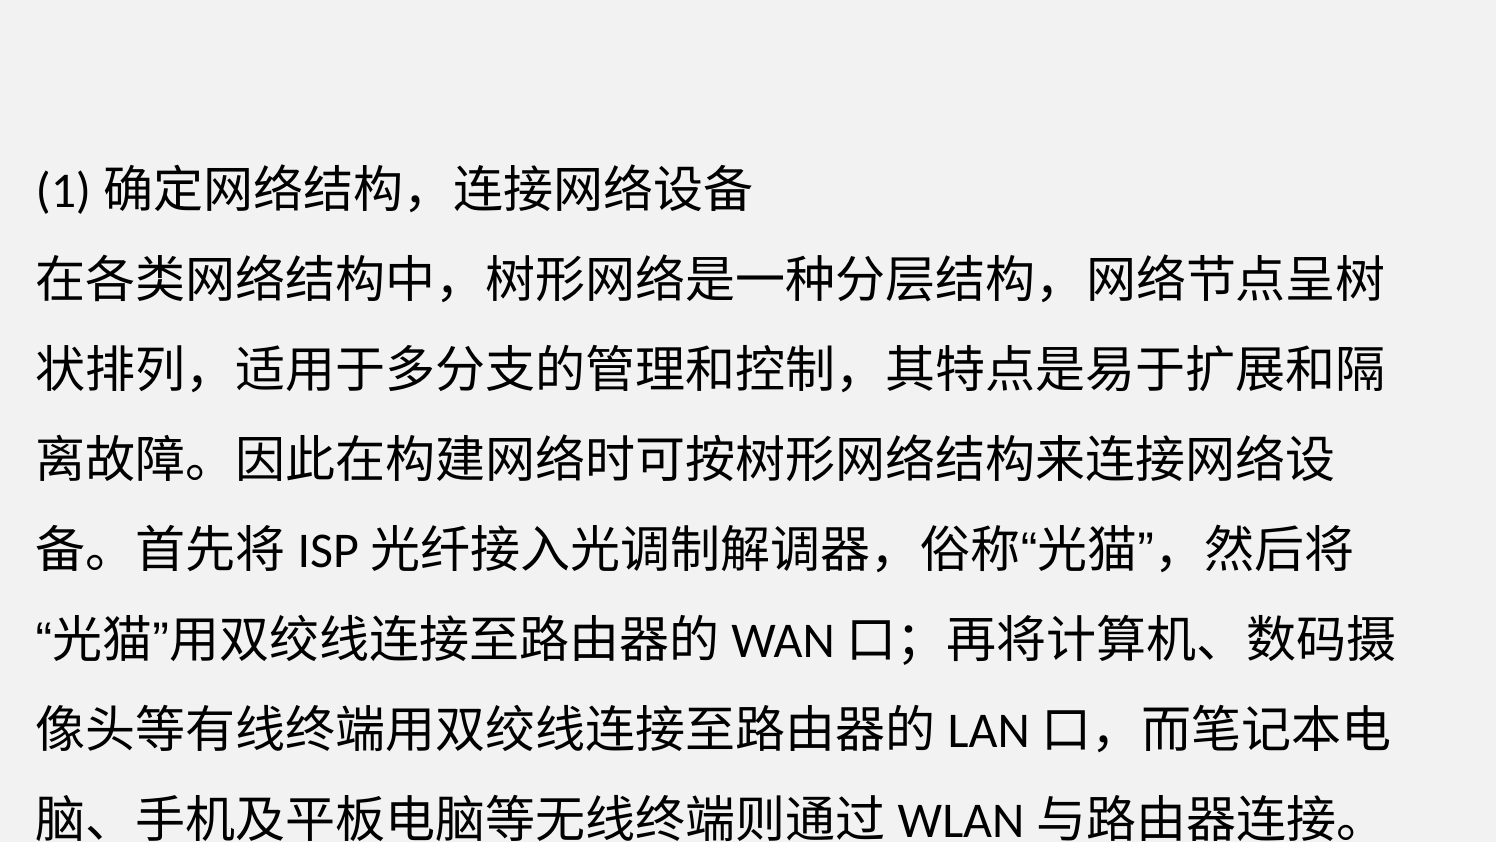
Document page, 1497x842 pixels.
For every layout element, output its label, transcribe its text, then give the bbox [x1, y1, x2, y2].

text_box (1)确定网络结构，连接网络设备 在各类网络结构中，树形网络是一种分层结构，网络节点呈树状排列，适用于多分支的管理和控制，其特点是易于扩展和隔离故障。因此在构建网络时可按树形网络结构来连接网络设备。首先将ISP光纤接入光调制解调器，俗称“光猫”，然后将“光猫”用双绞线连接至路由器的WAN口；再将计算机、数码摄像头等有线终端用双绞线连接至路由器的LAN口，而笔记本电脑、手机及平板电脑等无线终端则通过WLAN与路由器连接。 [20, 119, 1417, 842]
